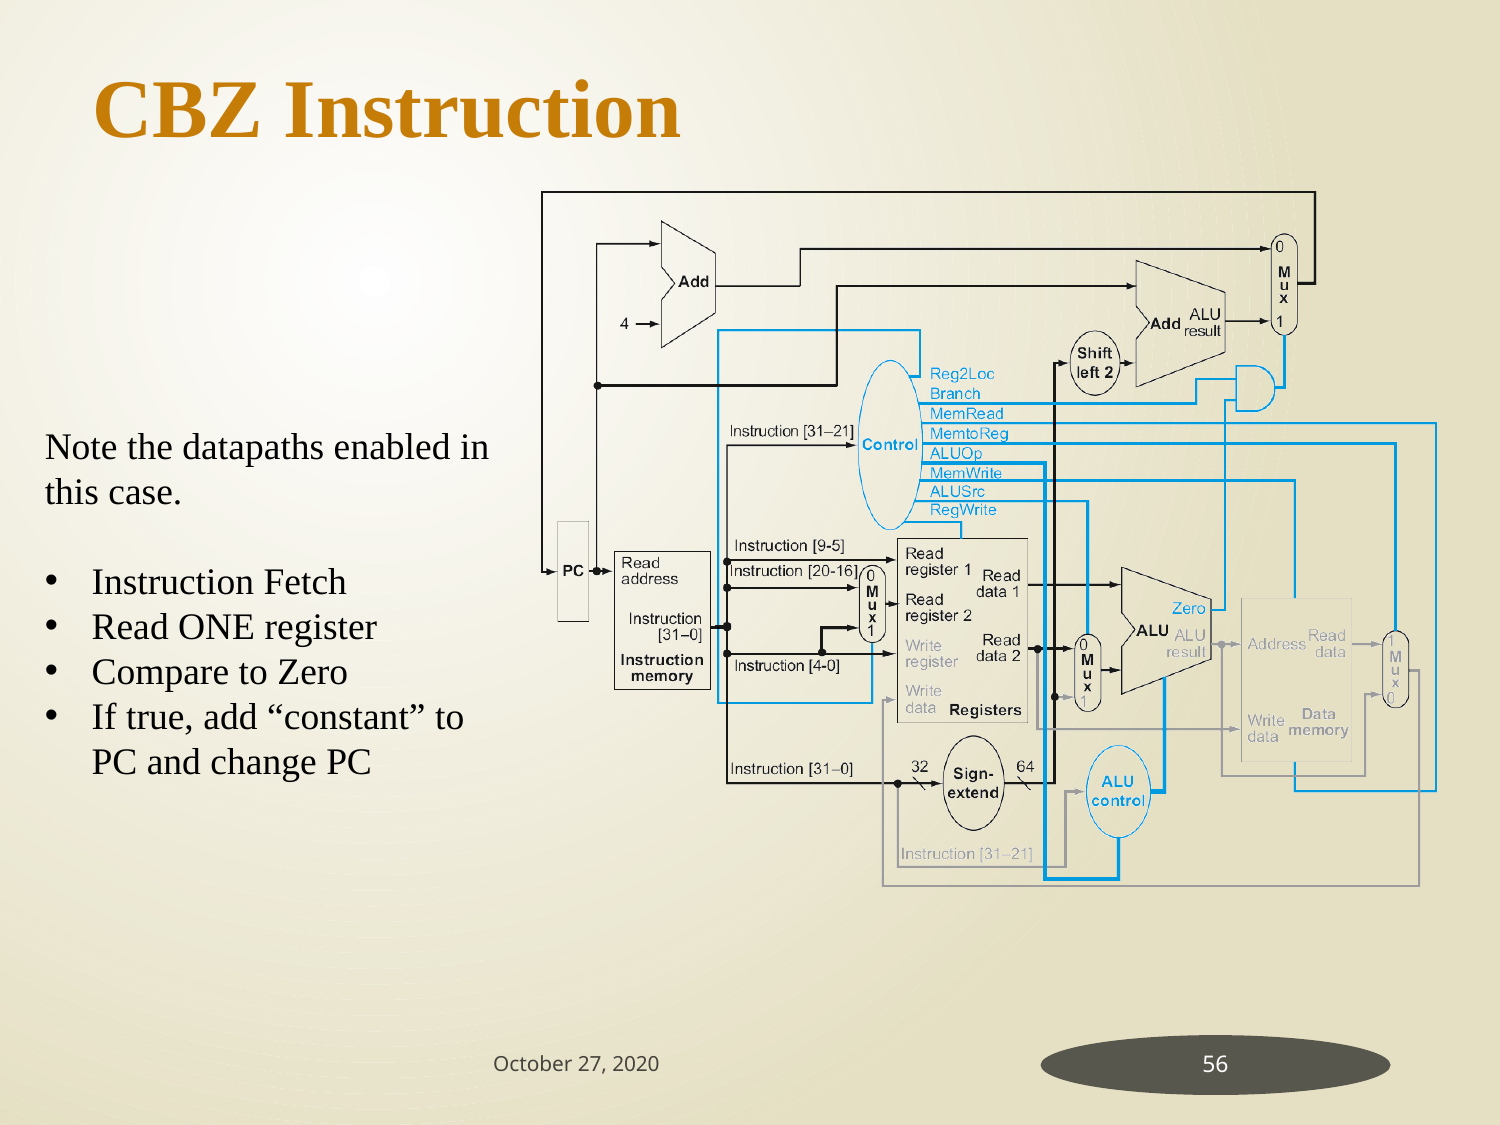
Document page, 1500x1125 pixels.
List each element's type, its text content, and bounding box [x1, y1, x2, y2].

text_box Note the datapaths enabled in this case. Instruction Fetch Read ONE register Compare to Zero If true, add “constant” to PC and change PC [30, 414, 528, 790]
slide_number 56 [1040, 1035, 1391, 1096]
footer October 27, 2020 [478, 1035, 953, 1096]
text_box CBZ Instruction [77, 46, 1433, 172]
picture [531, 181, 1444, 893]
